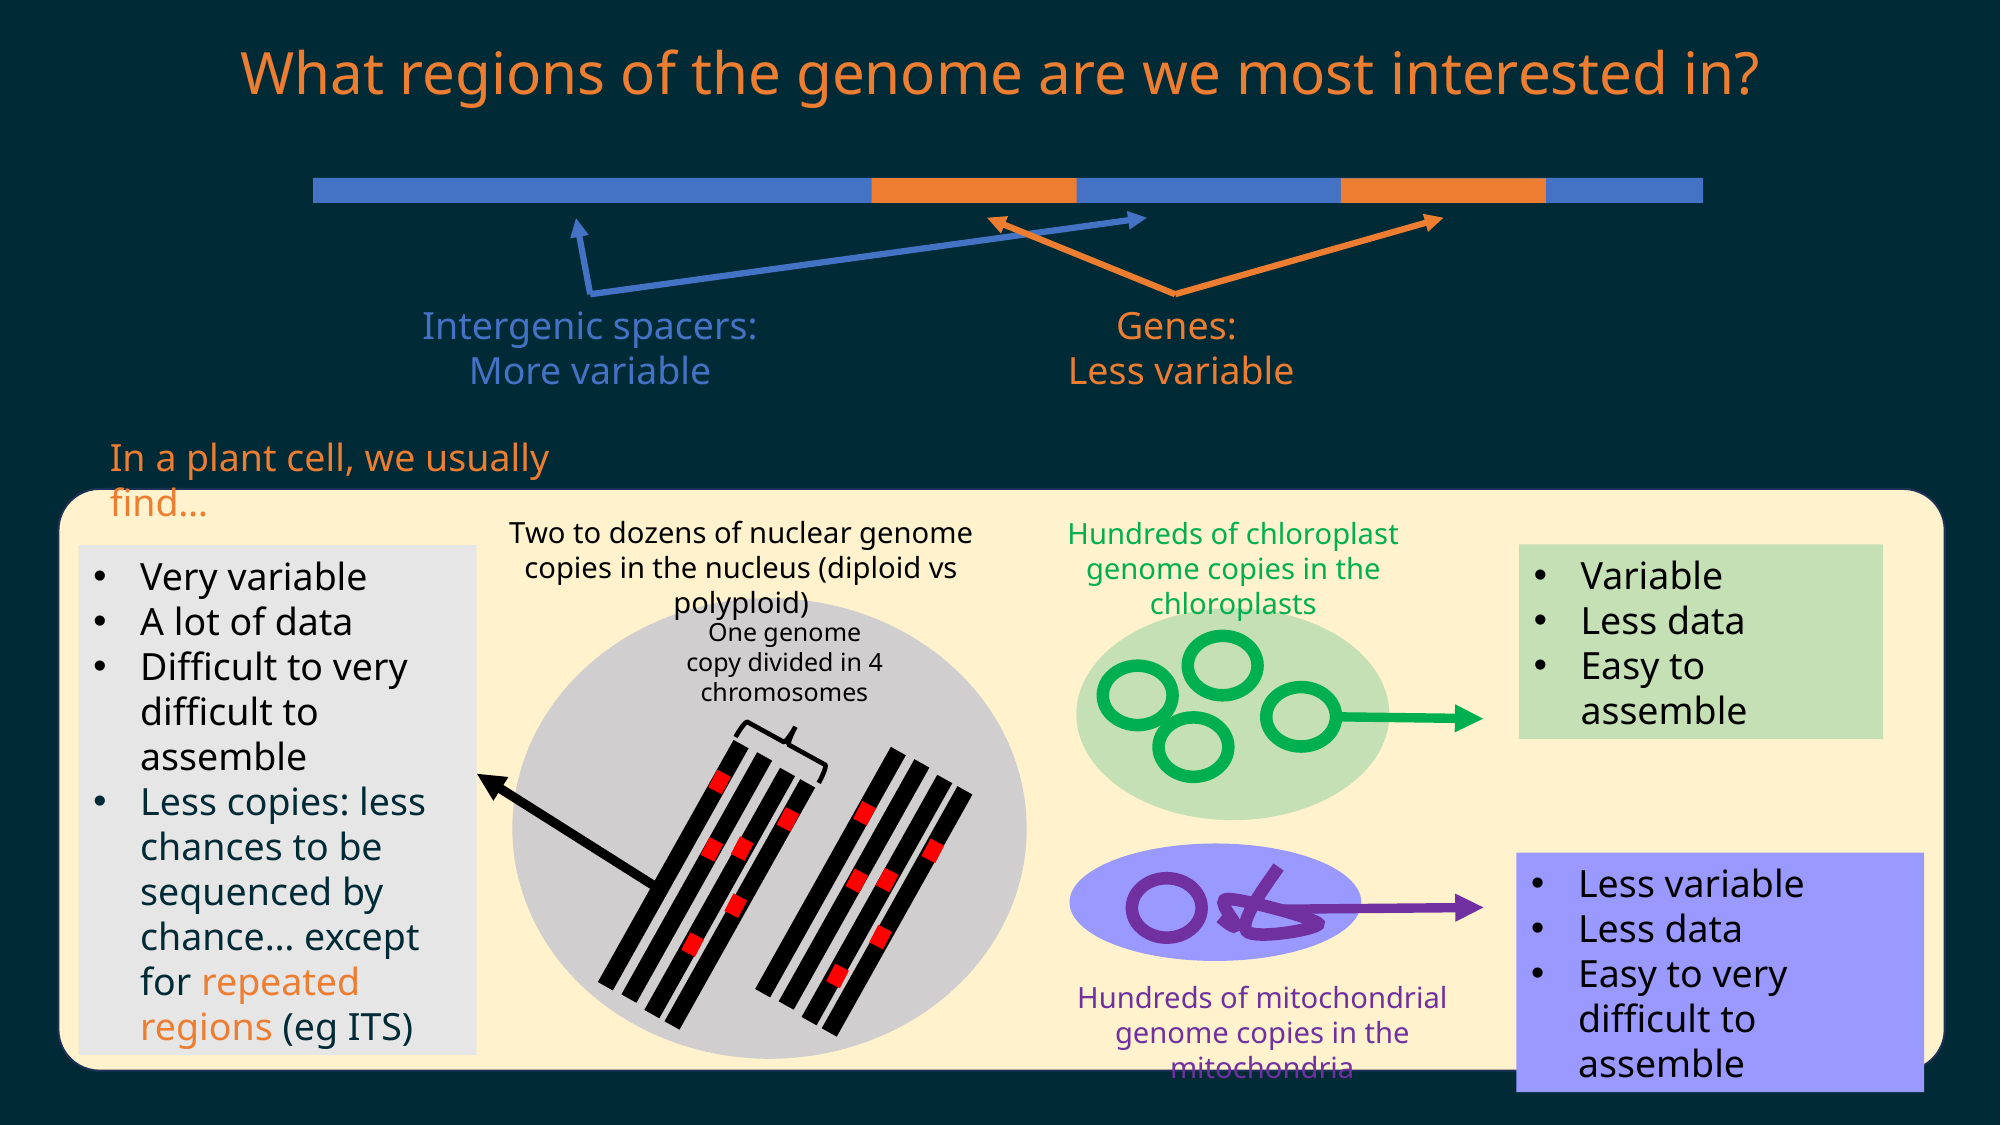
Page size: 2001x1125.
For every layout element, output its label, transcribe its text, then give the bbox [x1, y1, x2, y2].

text_box [1101, 664, 1174, 727]
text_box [1175, 217, 1444, 295]
text_box In a plant cell, we usually find… [94, 426, 673, 531]
text_box [722, 892, 749, 920]
text_box [851, 799, 878, 828]
text_box [867, 923, 894, 951]
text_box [477, 773, 665, 893]
text_box [1078, 177, 1340, 204]
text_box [590, 217, 987, 295]
text_box [800, 773, 954, 1027]
text_box [1130, 877, 1203, 939]
text_box Genes: Less variable [990, 295, 1373, 399]
text_box [753, 745, 908, 999]
text_box [1219, 866, 1320, 936]
text_box [844, 867, 870, 895]
text_box [824, 962, 851, 990]
text_box [777, 757, 931, 1012]
text_box [699, 835, 725, 864]
text_box Variable Less data Easy to assemble [1518, 544, 1884, 740]
text_box What regions of the genome are we most interested in? [0, 28, 2000, 114]
text_box Less variable Less data Easy to very difficult to assemble [1516, 852, 1925, 1093]
text_box [679, 930, 706, 959]
text_box [1265, 686, 1337, 748]
text_box Very variable A lot of data Difficult to very difficult to assemble Less copies: less chances to be sequenced by chance… except for repeated regions (eg ITS) [78, 545, 477, 1055]
text_box [663, 777, 817, 1032]
text_box [1547, 177, 1704, 204]
text_box [620, 750, 774, 1005]
text_box [642, 766, 797, 1020]
text_box [1075, 628, 1391, 822]
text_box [987, 217, 1175, 295]
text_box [575, 218, 590, 295]
text_box [57, 487, 1946, 1072]
text_box [820, 784, 974, 1039]
text_box One genome copy divided in 4 chromosomes [665, 609, 904, 714]
text_box [596, 738, 750, 992]
text_box [1157, 716, 1230, 778]
text_box Hundreds of chloroplast genome copies in the chloroplasts [1011, 507, 1457, 628]
text_box [1068, 842, 1363, 962]
text_box [735, 721, 827, 784]
text_box [706, 768, 733, 796]
text_box [871, 177, 1078, 204]
text_box [1340, 177, 1547, 204]
text_box [1186, 634, 1259, 697]
text_box [312, 177, 871, 204]
text_box Intergenic spacers: More variable [384, 294, 796, 399]
text_box [729, 834, 756, 863]
text_box [518, 628, 1028, 1060]
text_box [874, 866, 900, 894]
text_box [775, 805, 801, 834]
text_box Hundreds of mitochondrial genome copies in the mitochondria [1017, 971, 1508, 1092]
text_box [920, 837, 946, 865]
text_box Two to dozens of nuclear genome copies in the nucleus (diploid vs polyploid) [471, 507, 1011, 628]
